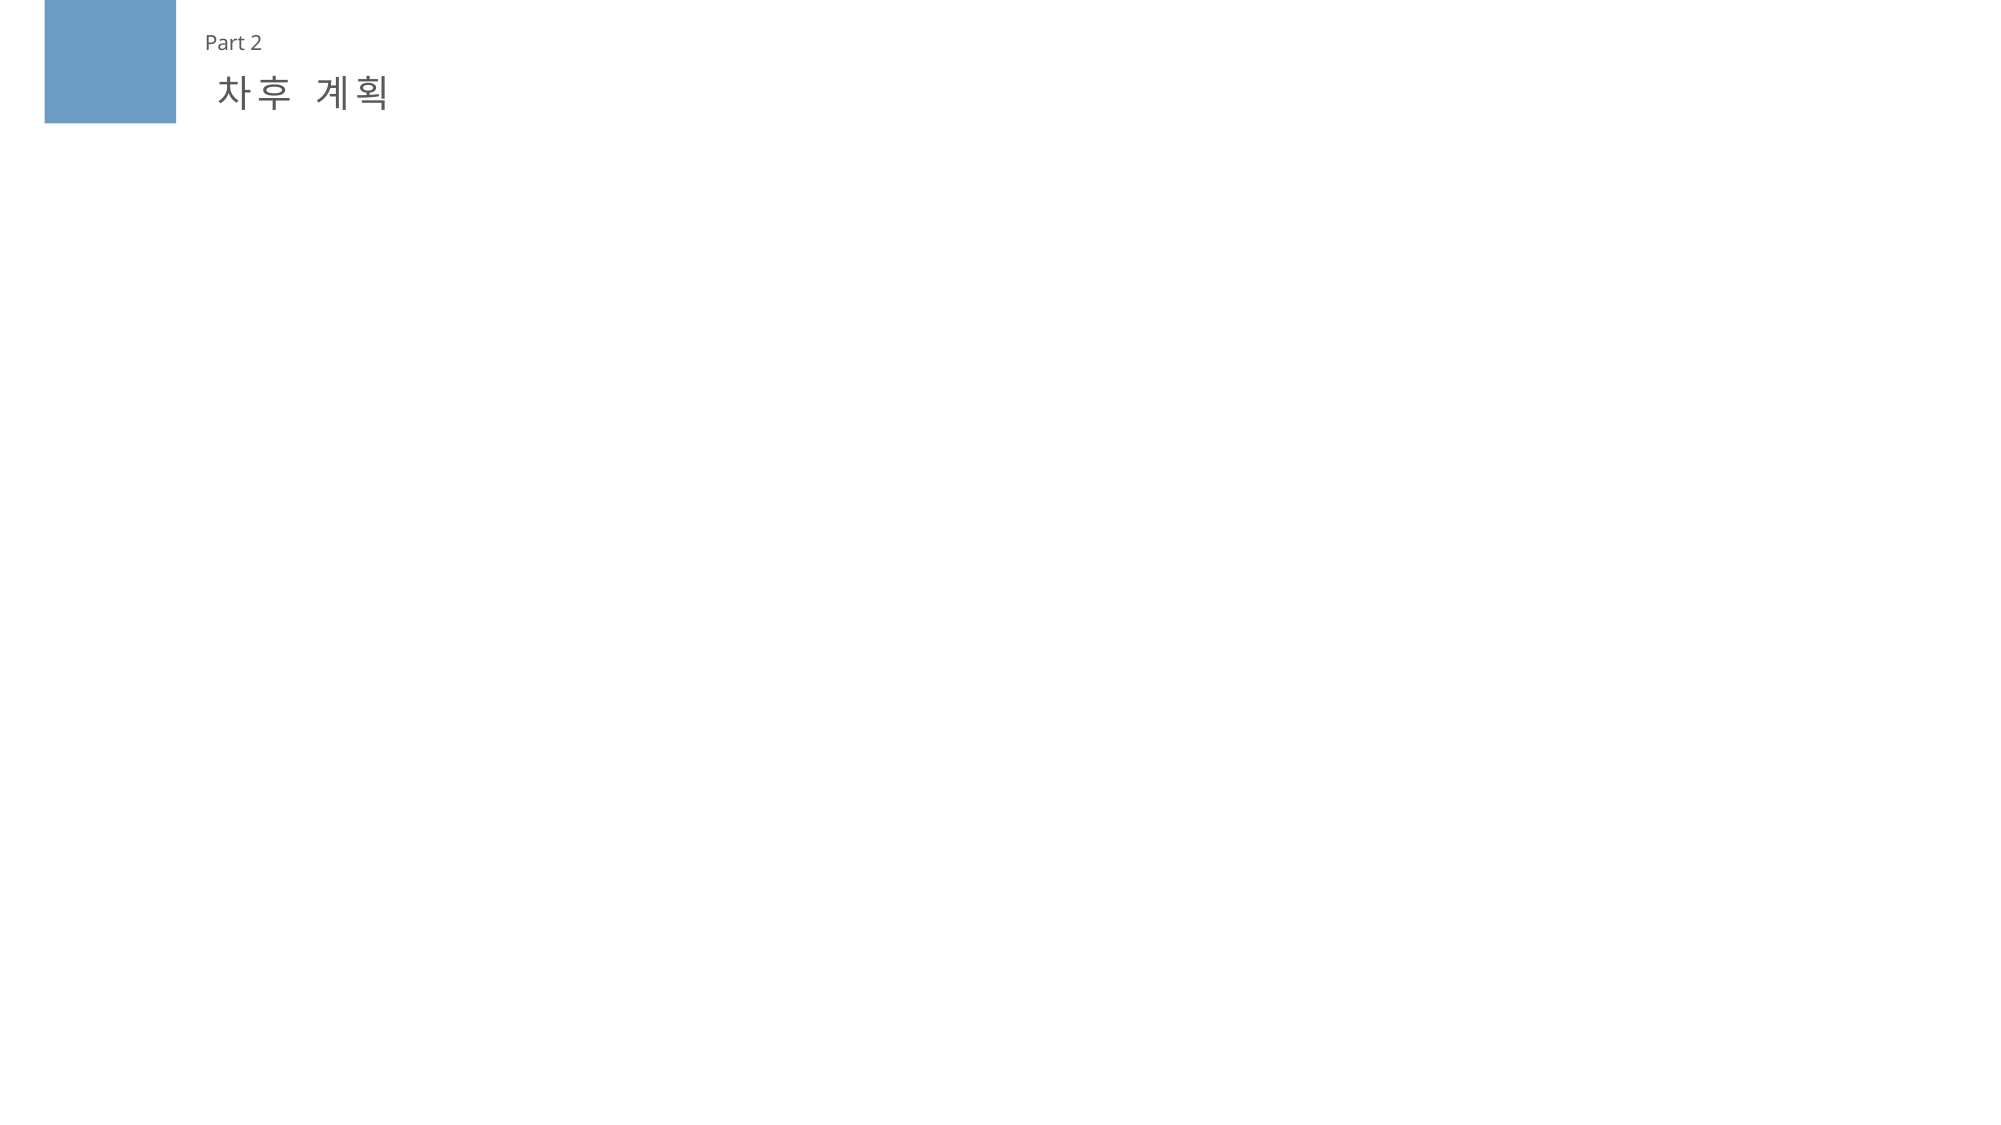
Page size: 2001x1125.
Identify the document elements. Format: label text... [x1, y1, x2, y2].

text_box 차후 계획 [202, 62, 406, 123]
text_box [44, 0, 177, 124]
text_box Part 2 [189, 22, 277, 63]
